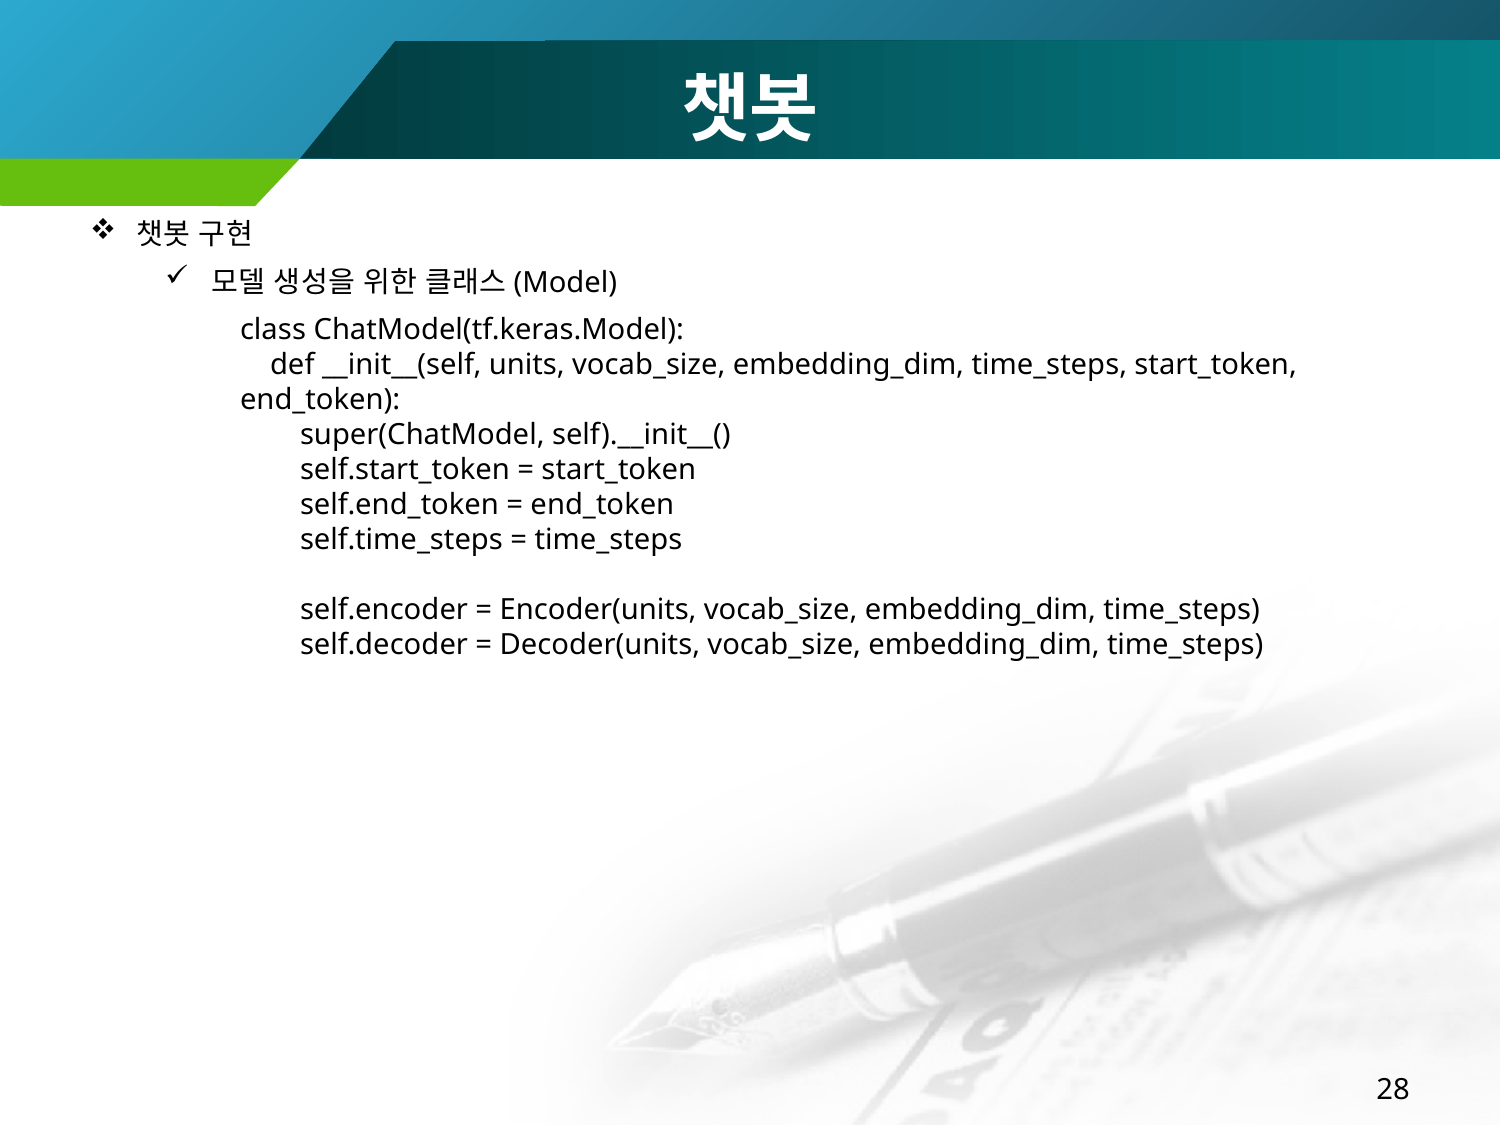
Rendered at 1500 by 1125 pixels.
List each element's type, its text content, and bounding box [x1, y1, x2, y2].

text_box 챗봇 구현 모델 생성을 위한 클래스(Model) class ChatModel(tf.keras.Model): def __init__(self, units, vocab_size, embedding_dim, time_steps, start_token, end_token): super(ChatModel, self).__init__() self.start_token = start_token self.end_token = end_token self.time_steps = time_steps self.encoder = Encoder(units, vocab_size, embedding_dim, time_steps) self.decoder = Decoder(units, vocab_size, embedding_dim, time_steps) [74, 207, 1434, 1103]
picture [490, 448, 1500, 1125]
text_box 챗봇 [0, 42, 1500, 168]
